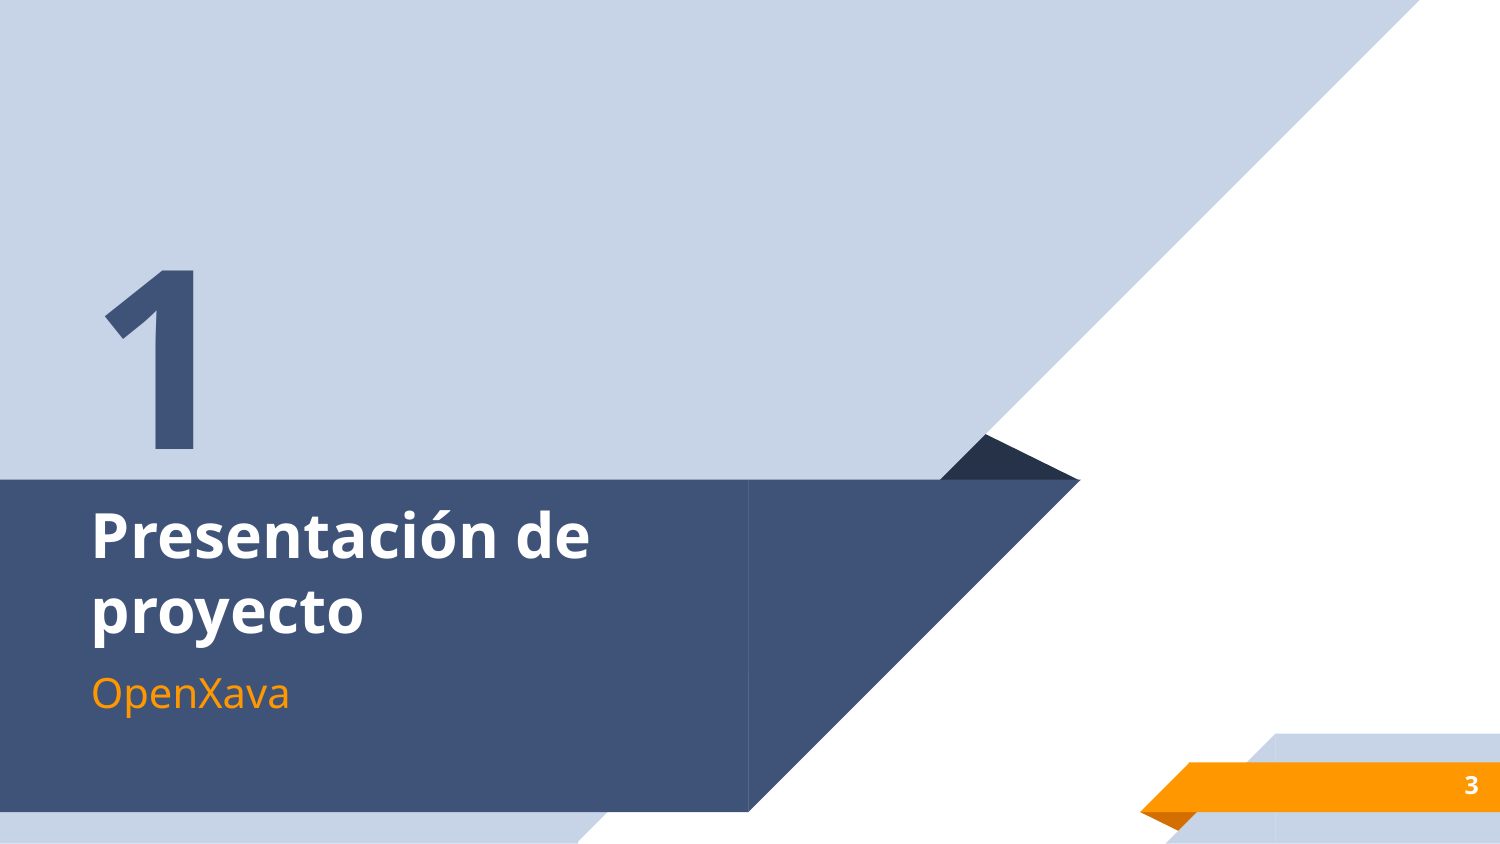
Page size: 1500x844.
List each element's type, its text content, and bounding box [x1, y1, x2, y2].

text_box Presentación de proyecto [76, 470, 748, 652]
text_box 1 [76, 0, 434, 515]
text_box OpenXava [76, 652, 748, 781]
text_box 3 [1249, 760, 1494, 813]
